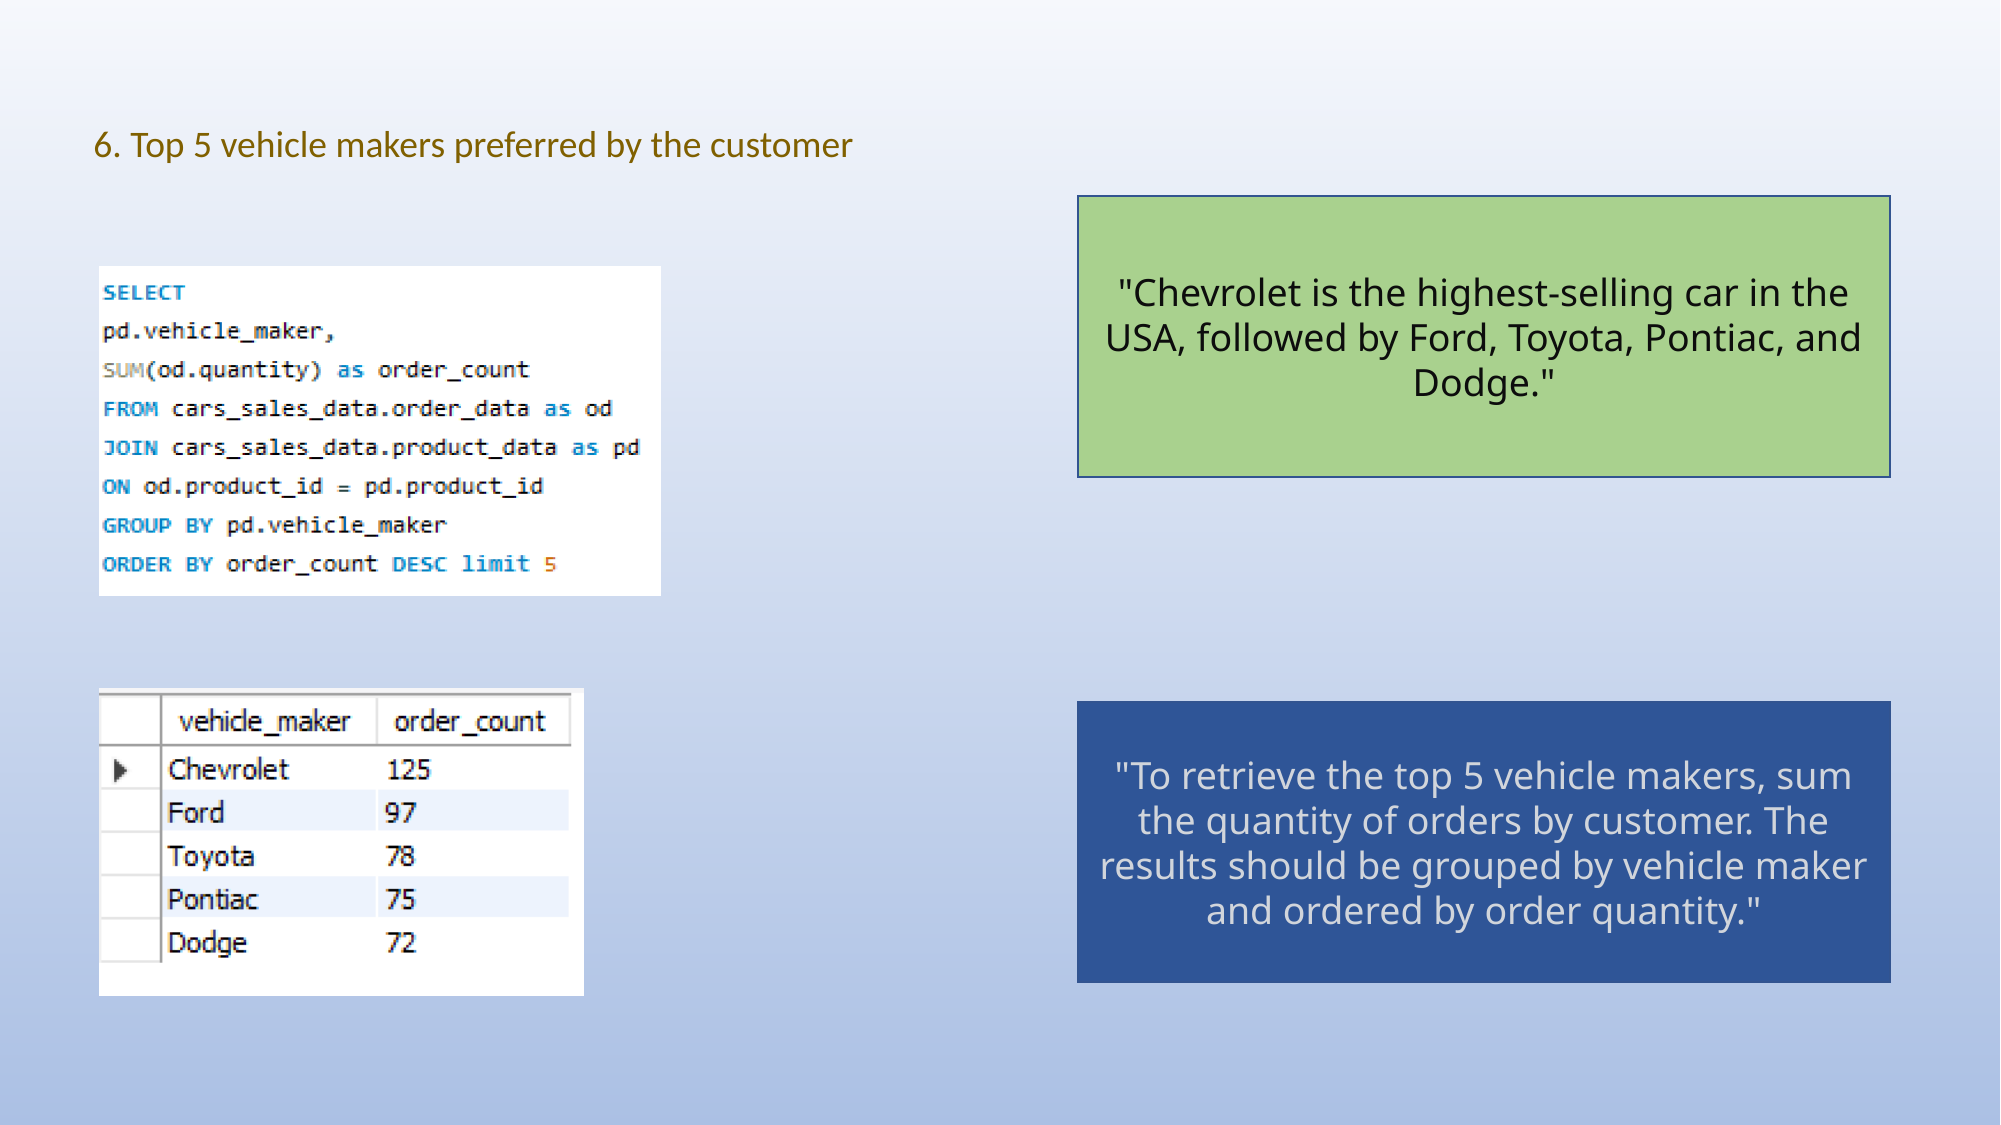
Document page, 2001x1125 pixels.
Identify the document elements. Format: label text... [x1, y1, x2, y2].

text_box "Chevrolet is the highest-selling car in the USA, followed by Ford, Toyota, Pontiac, and Dodge." [1077, 195, 1891, 478]
text_box "To retrieve the top 5 vehicle makers, sum the quantity of orders by customer. The results should be grouped by vehicle maker and ordered by order quantity." [1077, 701, 1891, 983]
picture [99, 688, 584, 996]
text_box 6. Top 5 vehicle makers preferred by the customer [78, 112, 1219, 173]
picture [99, 266, 661, 596]
